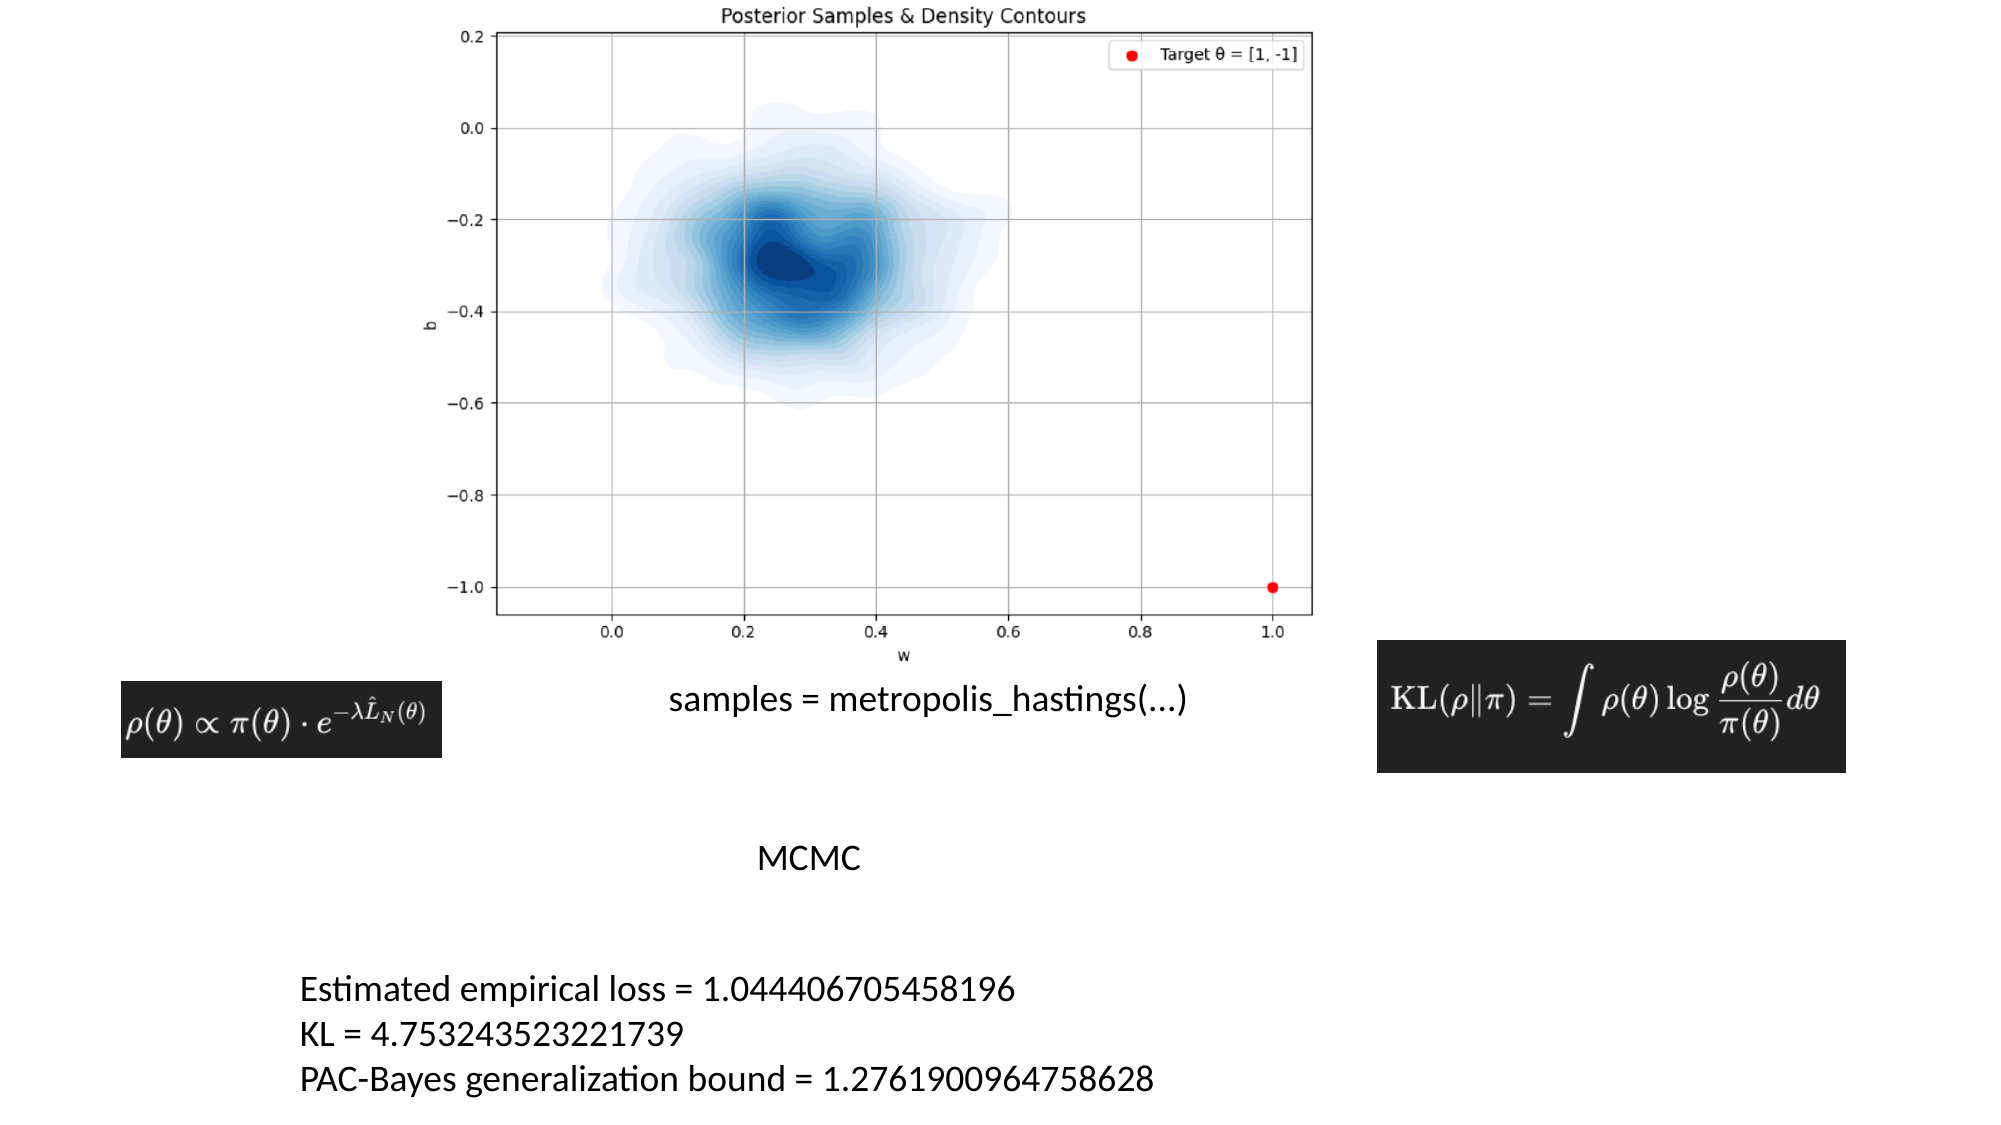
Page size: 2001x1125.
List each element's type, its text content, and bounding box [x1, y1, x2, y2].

picture [121, 681, 442, 758]
text_box MCMC [742, 825, 890, 885]
picture [415, 0, 1319, 667]
text_box samples = metropolis_hastings(...) [654, 666, 1321, 727]
picture [1377, 640, 1846, 773]
text_box Estimated empirical loss = 1.044406705458196 KL = 4.753243523221739 PAC-Bayes generalization bound = 1.2761900964758628 [285, 957, 1587, 1107]
